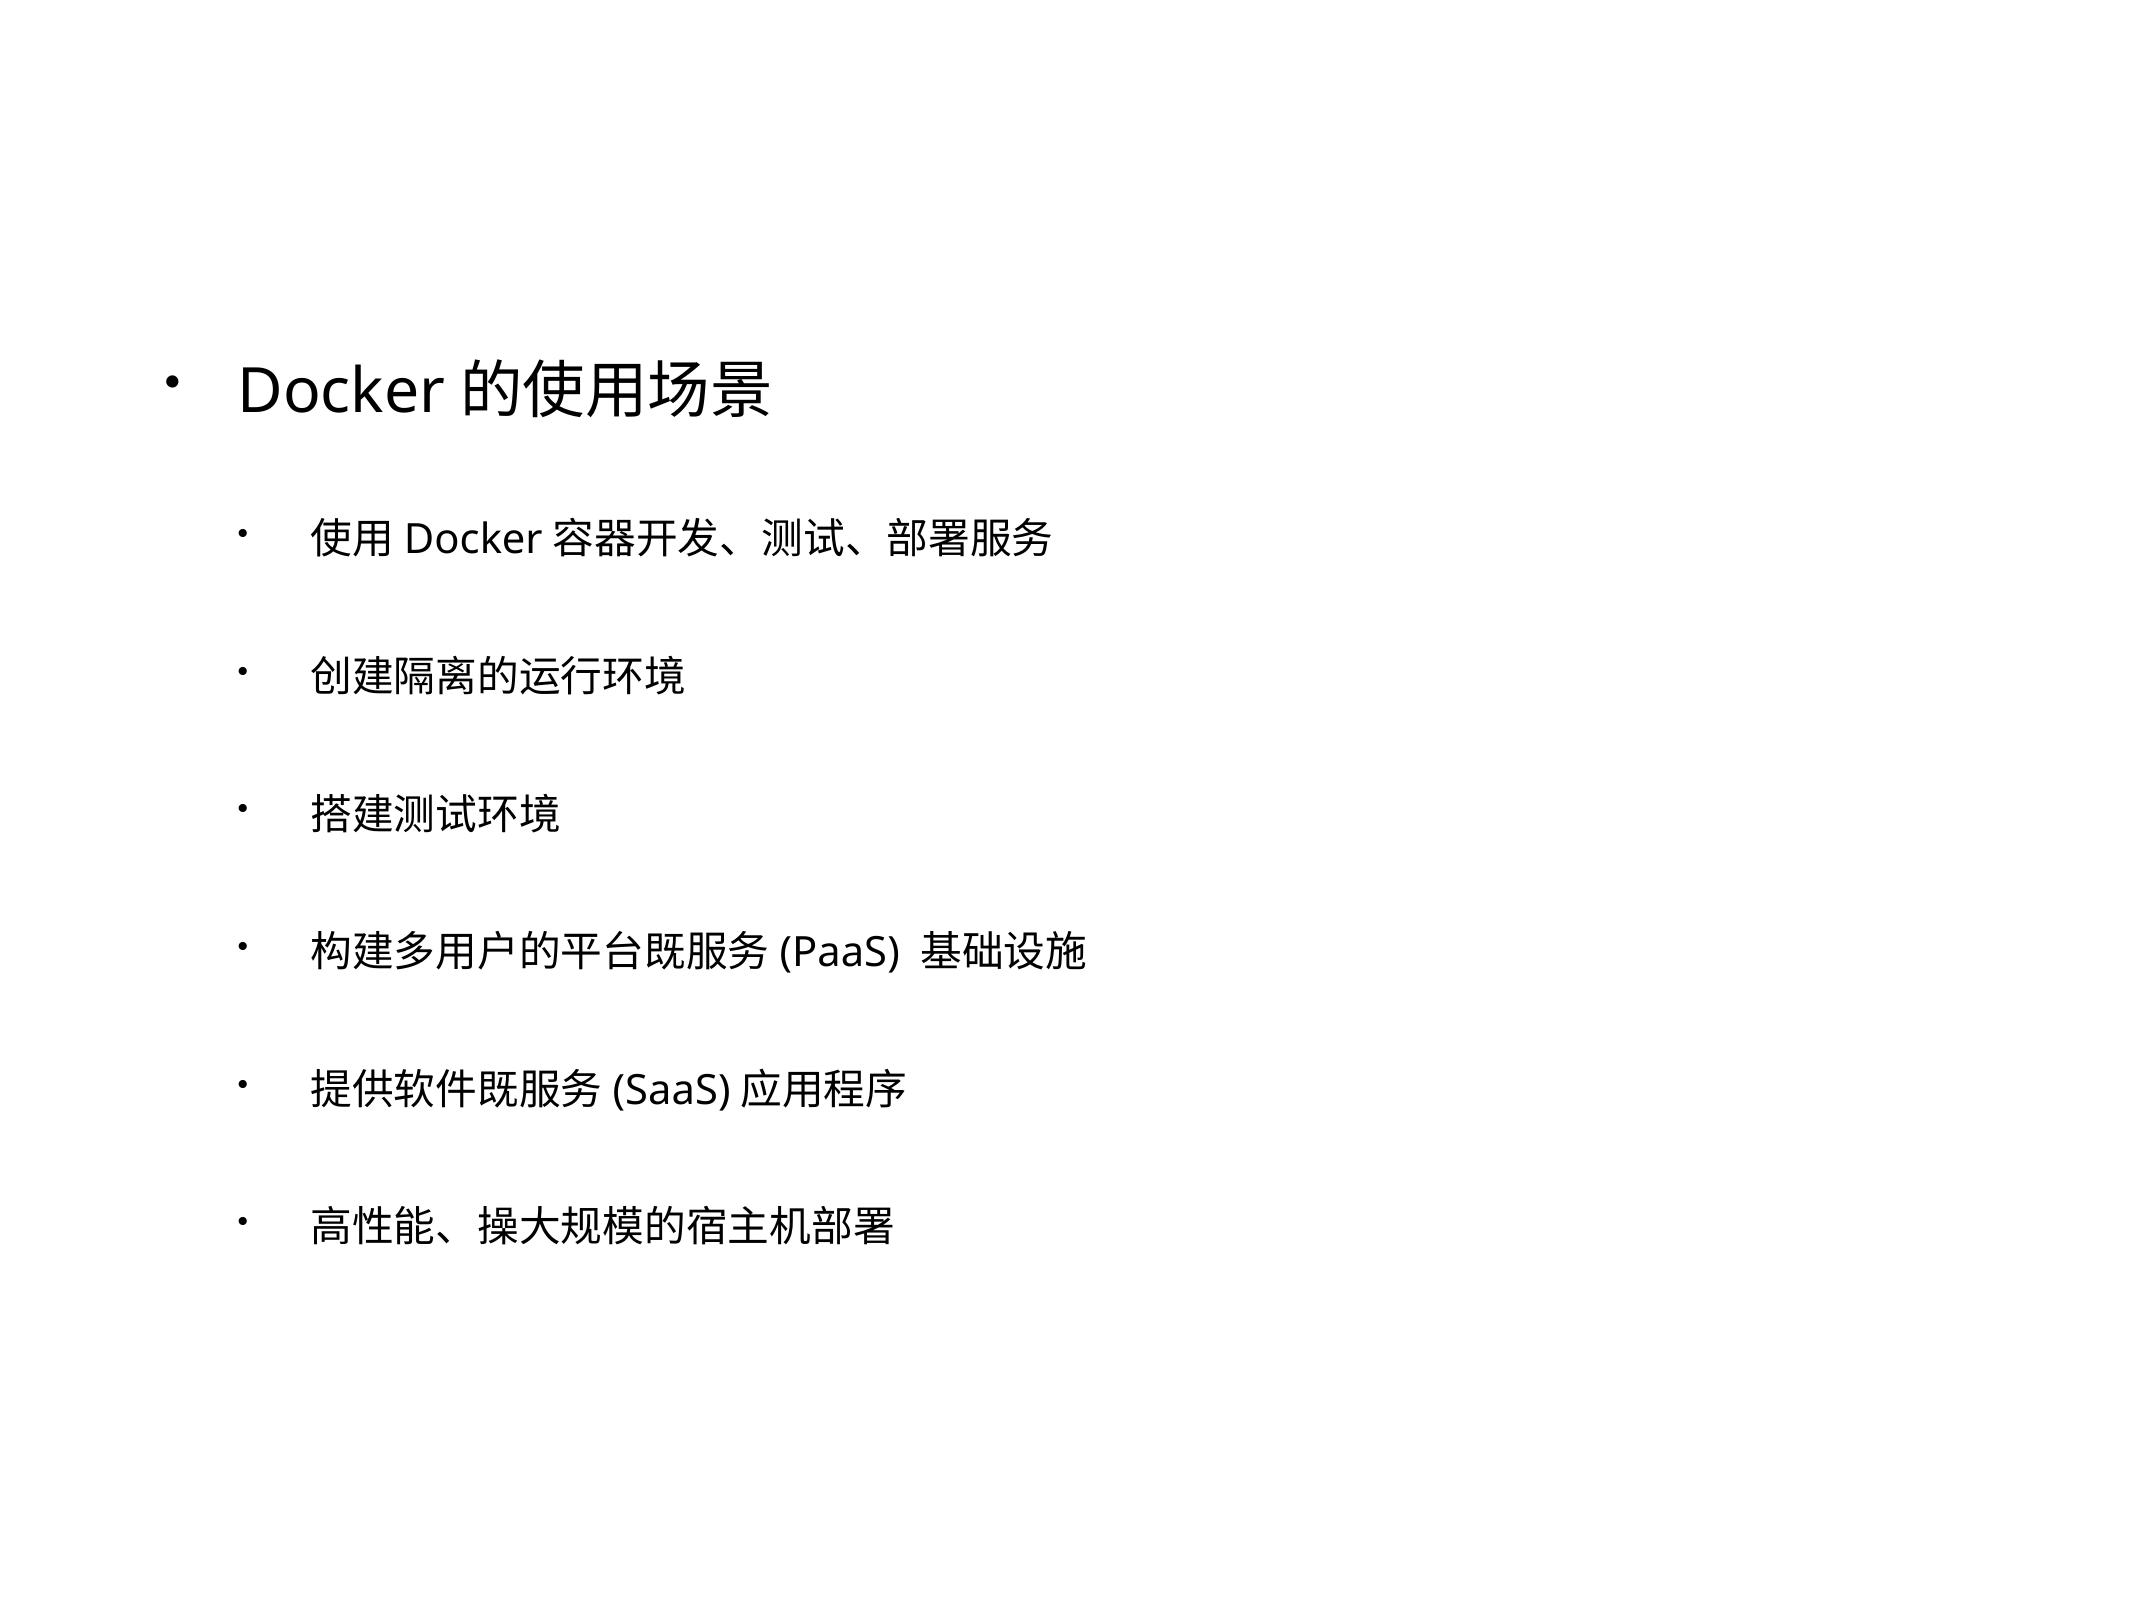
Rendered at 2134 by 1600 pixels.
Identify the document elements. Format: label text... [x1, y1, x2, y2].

list Docker的使用场景 使用Docker容器开发、测试、部署服务 创建隔离的运行环境 搭建测试环境 构建多用户的平台既服务(PaaS) 基础设施 提供软件既服务(SaaS)应用程序 高性能、操大规模的宿主机部署 [155, 283, 1978, 1317]
